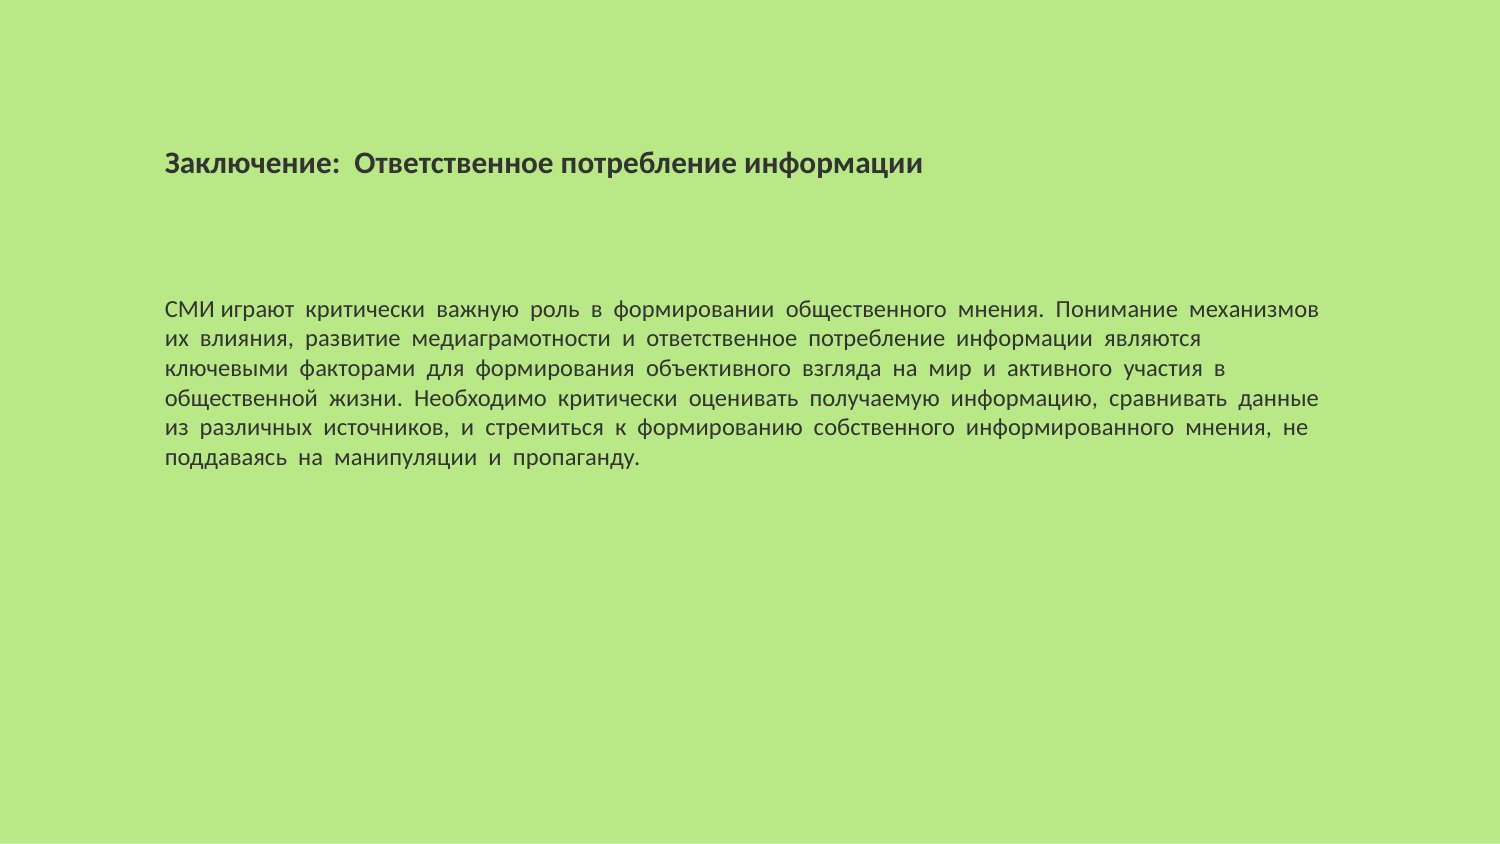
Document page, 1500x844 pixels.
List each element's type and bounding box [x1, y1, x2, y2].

text_box [0, 0, 1500, 844]
